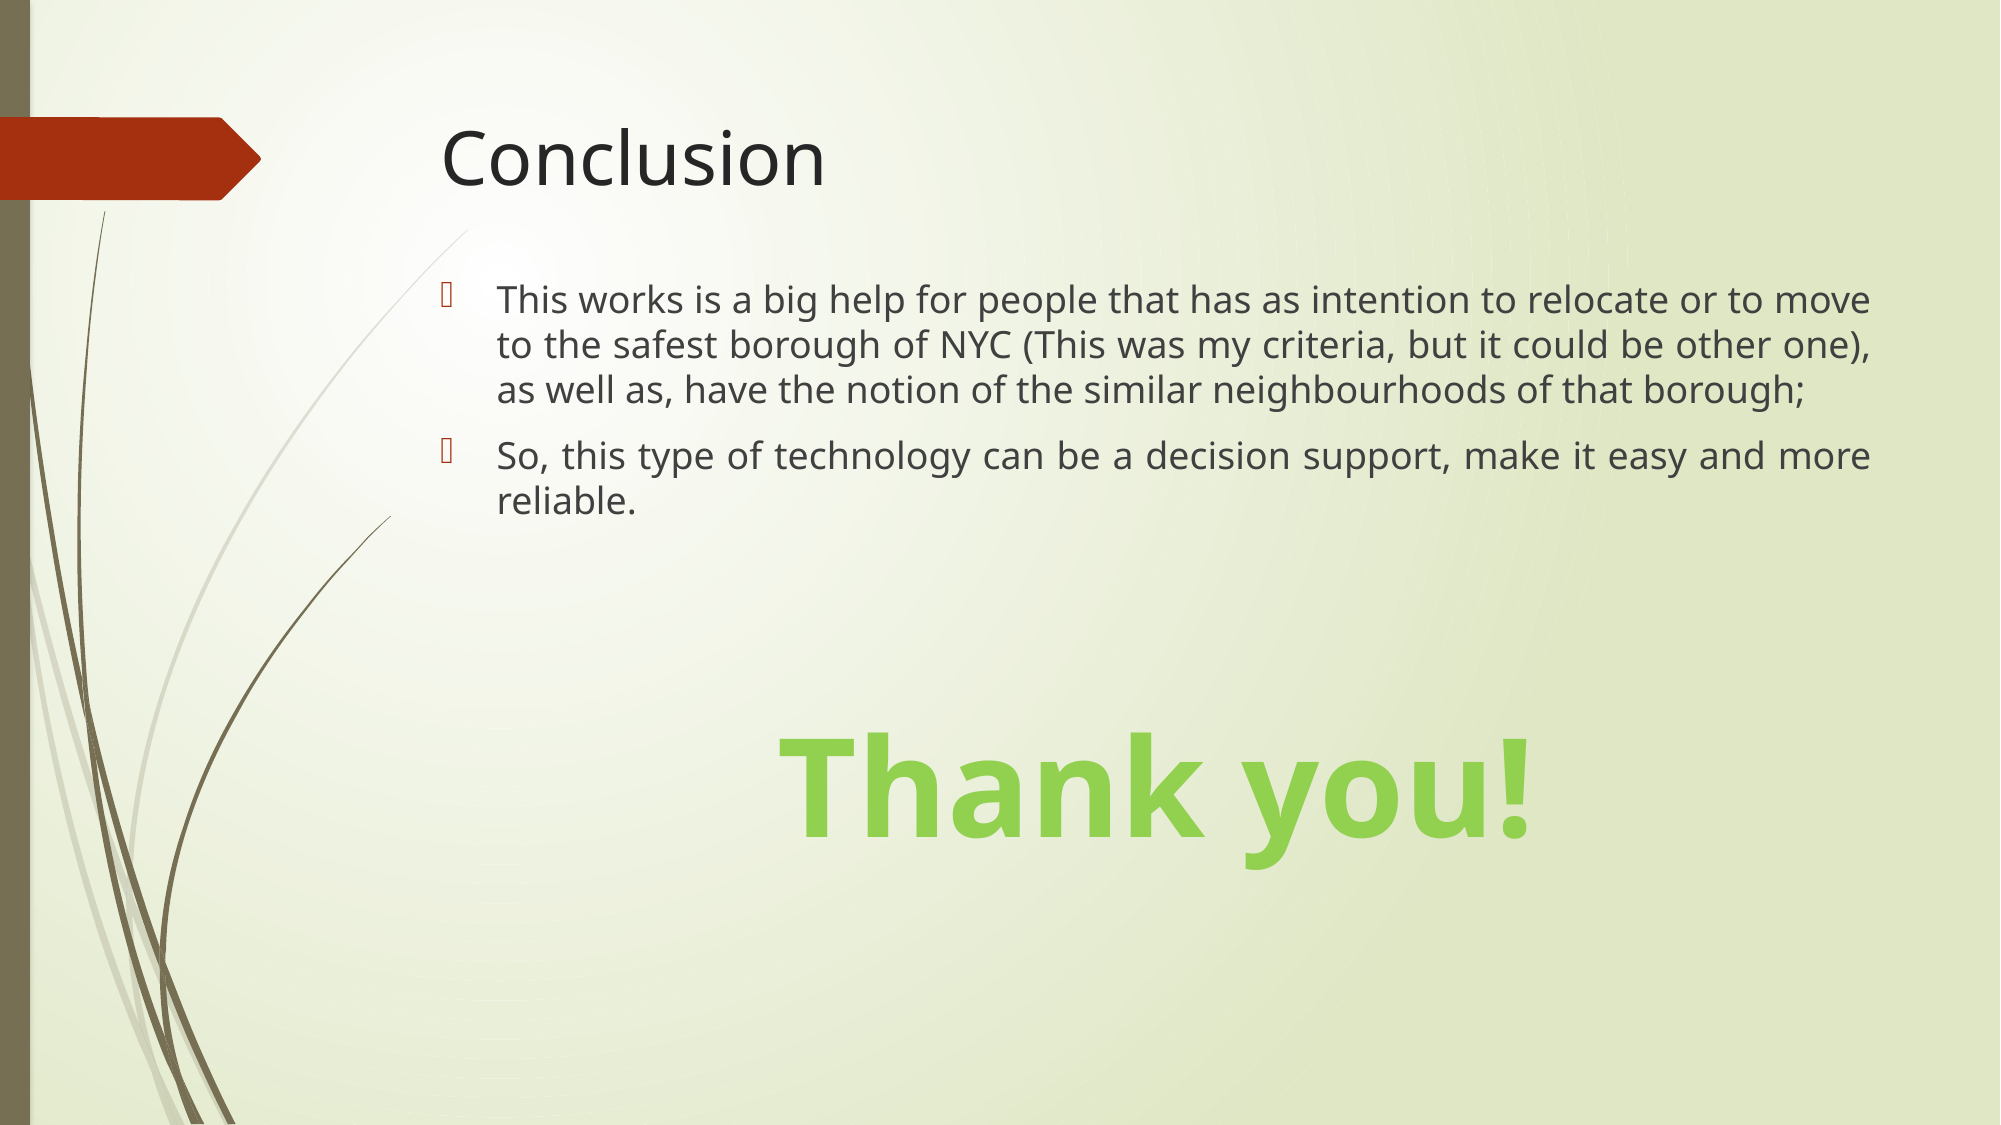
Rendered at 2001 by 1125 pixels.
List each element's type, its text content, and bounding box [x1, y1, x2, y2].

title Conclusion [425, 102, 1888, 268]
text_box Thank you! [425, 692, 1888, 903]
list This works is a big help for people that has as intention to relocate or to move to the safest borough of NYC (This was my criteria, but it could be other one), as well as, have the notion of the similar neighbourhoods of that borough; So, this type of technology can be a decision support, make it easy and more reliable. [425, 268, 1888, 692]
